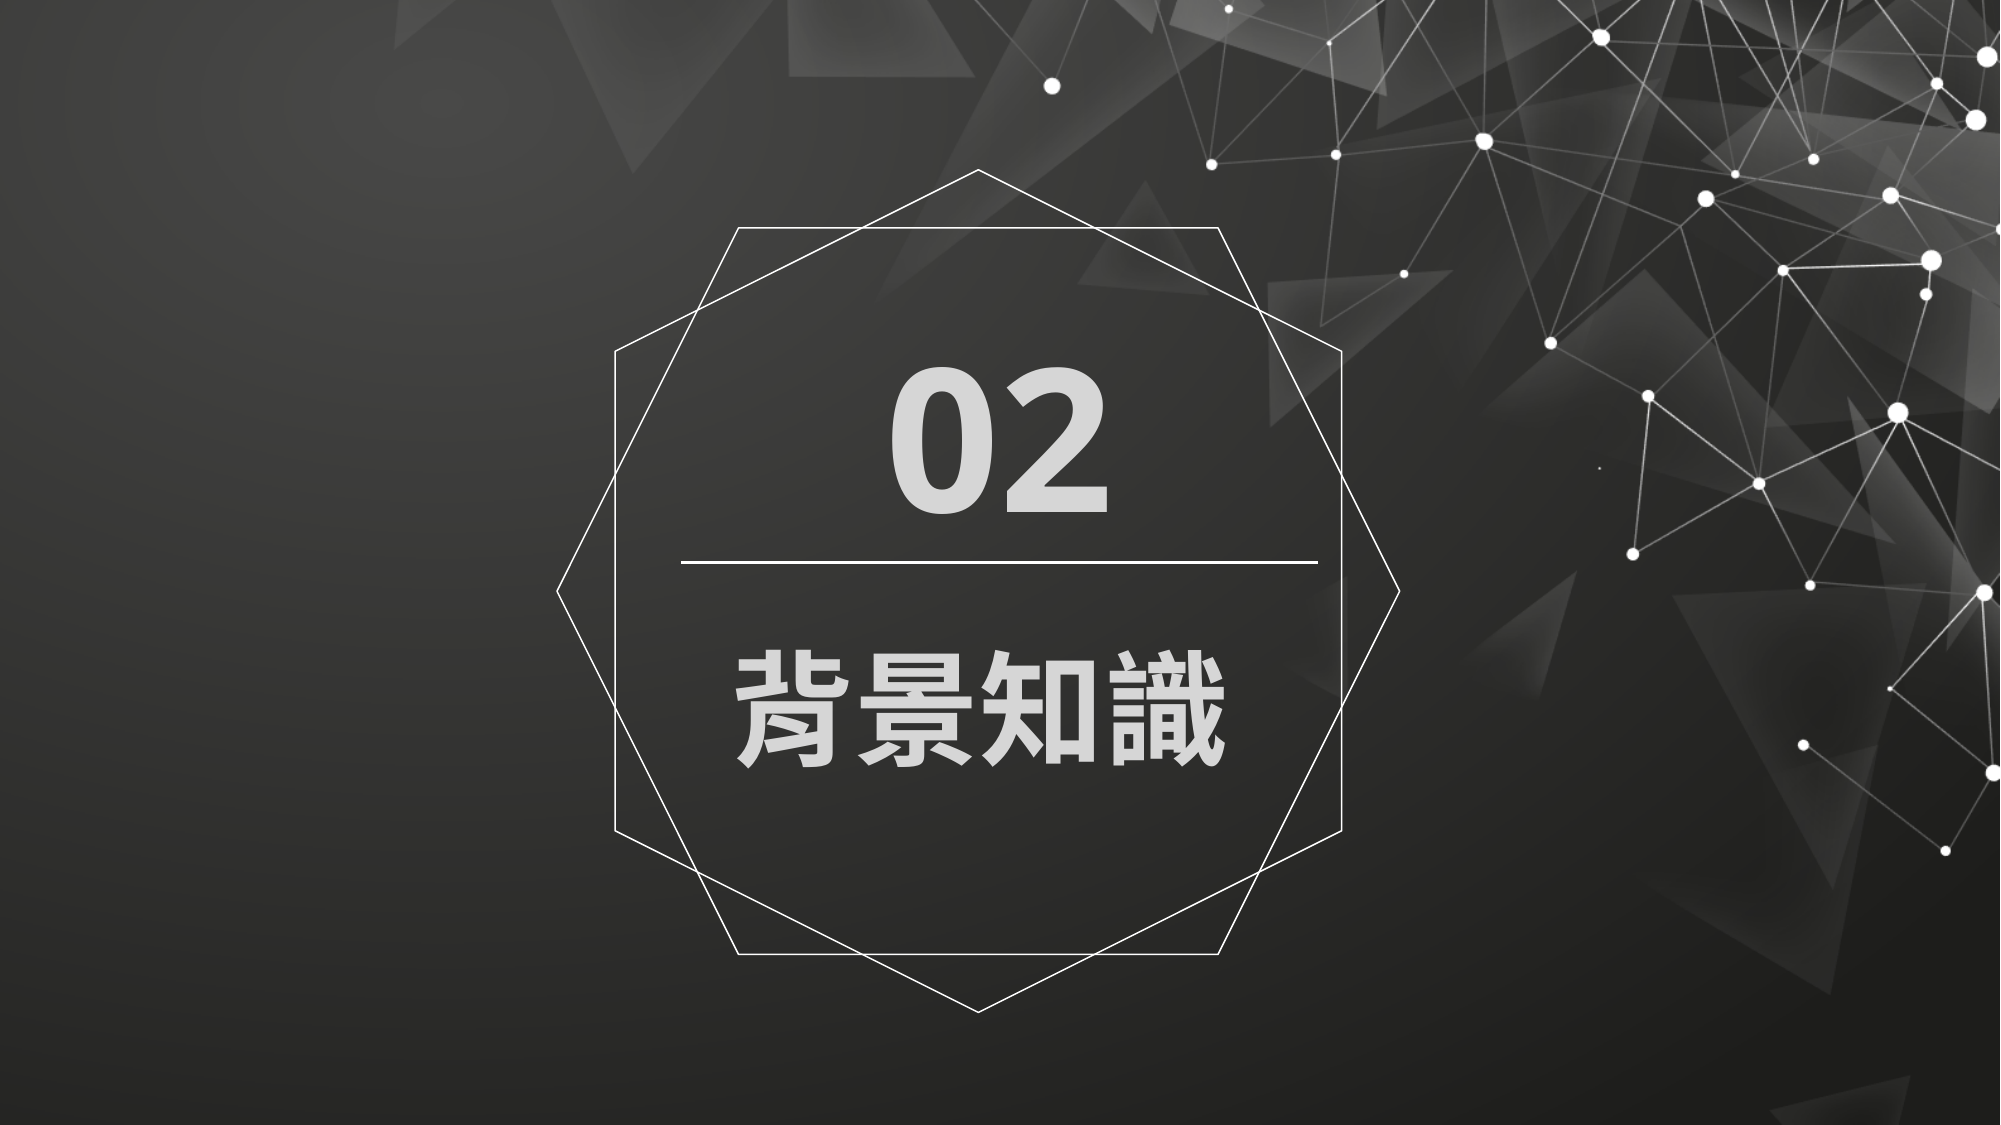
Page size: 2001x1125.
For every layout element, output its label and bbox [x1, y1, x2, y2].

picture [0, 0, 2000, 1125]
text_box [556, 169, 1400, 1013]
